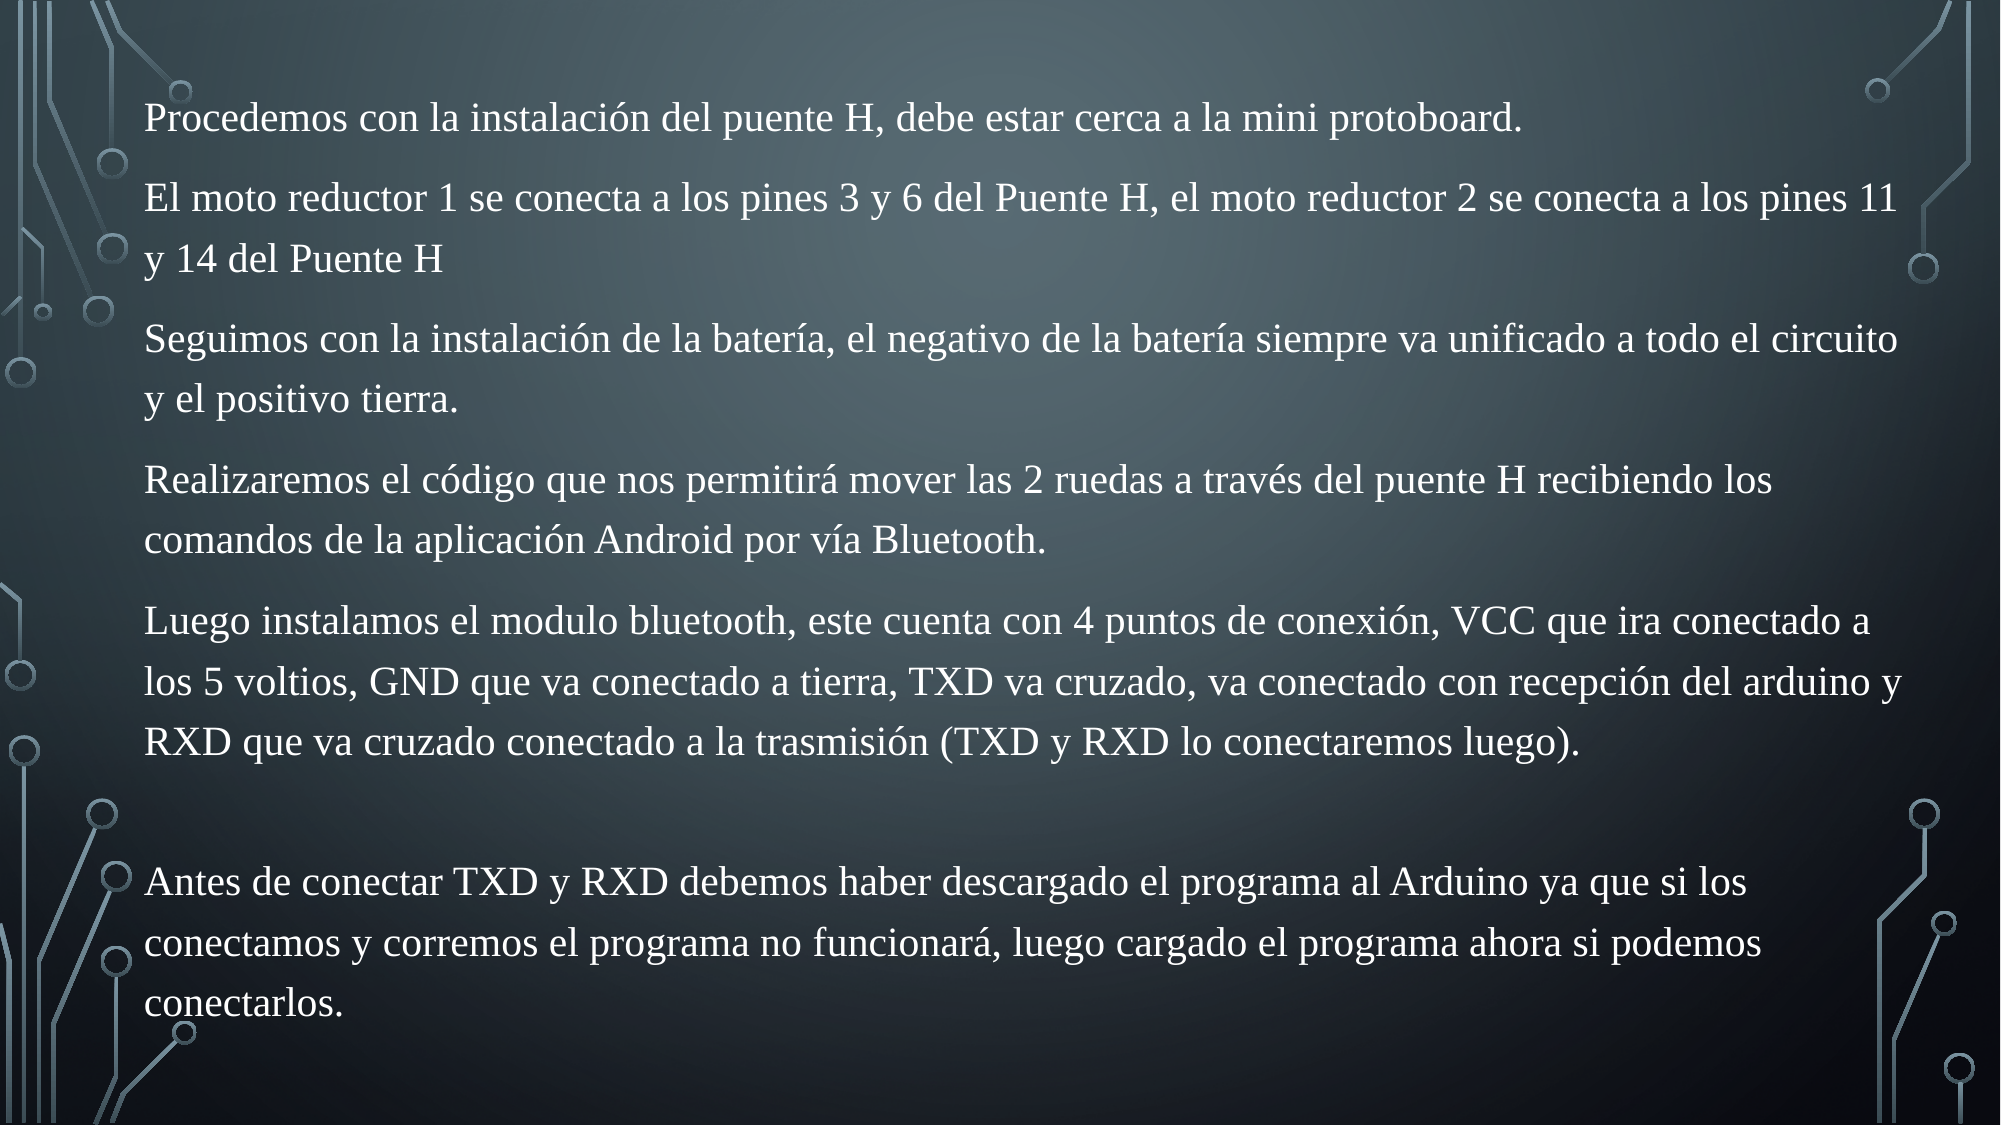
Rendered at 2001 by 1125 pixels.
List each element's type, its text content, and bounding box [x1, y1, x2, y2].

list Procedemos con la instalación del puente H, debe estar cerca a la mini protoboard. El moto reductor 1 se conecta a los pines 3 y 6 del Puente H, el moto reductor 2 se conecta a los pines 11 y 14 del Puente H Seguimos con la instalación de la batería, el negativo de la batería siempre va unificado a todo el circuito y el positivo tierra. Realizaremos el código que nos permitirá mover las 2 ruedas a través del puente H recibiendo los comandos de la aplicación Android por vía Bluetooth. Luego instalamos el modulo bluetooth, este cuenta con 4 puntos de conexión, VCC que ira conectado a los 5 voltios, GND que va conectado a tierra, TXD va cruzado, va conectado con recepción del arduino y RXD que va cruzado conectado a la trasmisión (TXD y RXD lo conectaremos luego). Antes de conectar TXD y RXD debemos haber descargado el programa al Arduino ya que si los conectamos y corremos el programa no funcionará, luego cargado el programa ahora si podemos conectarlos. [128, 71, 1929, 1108]
